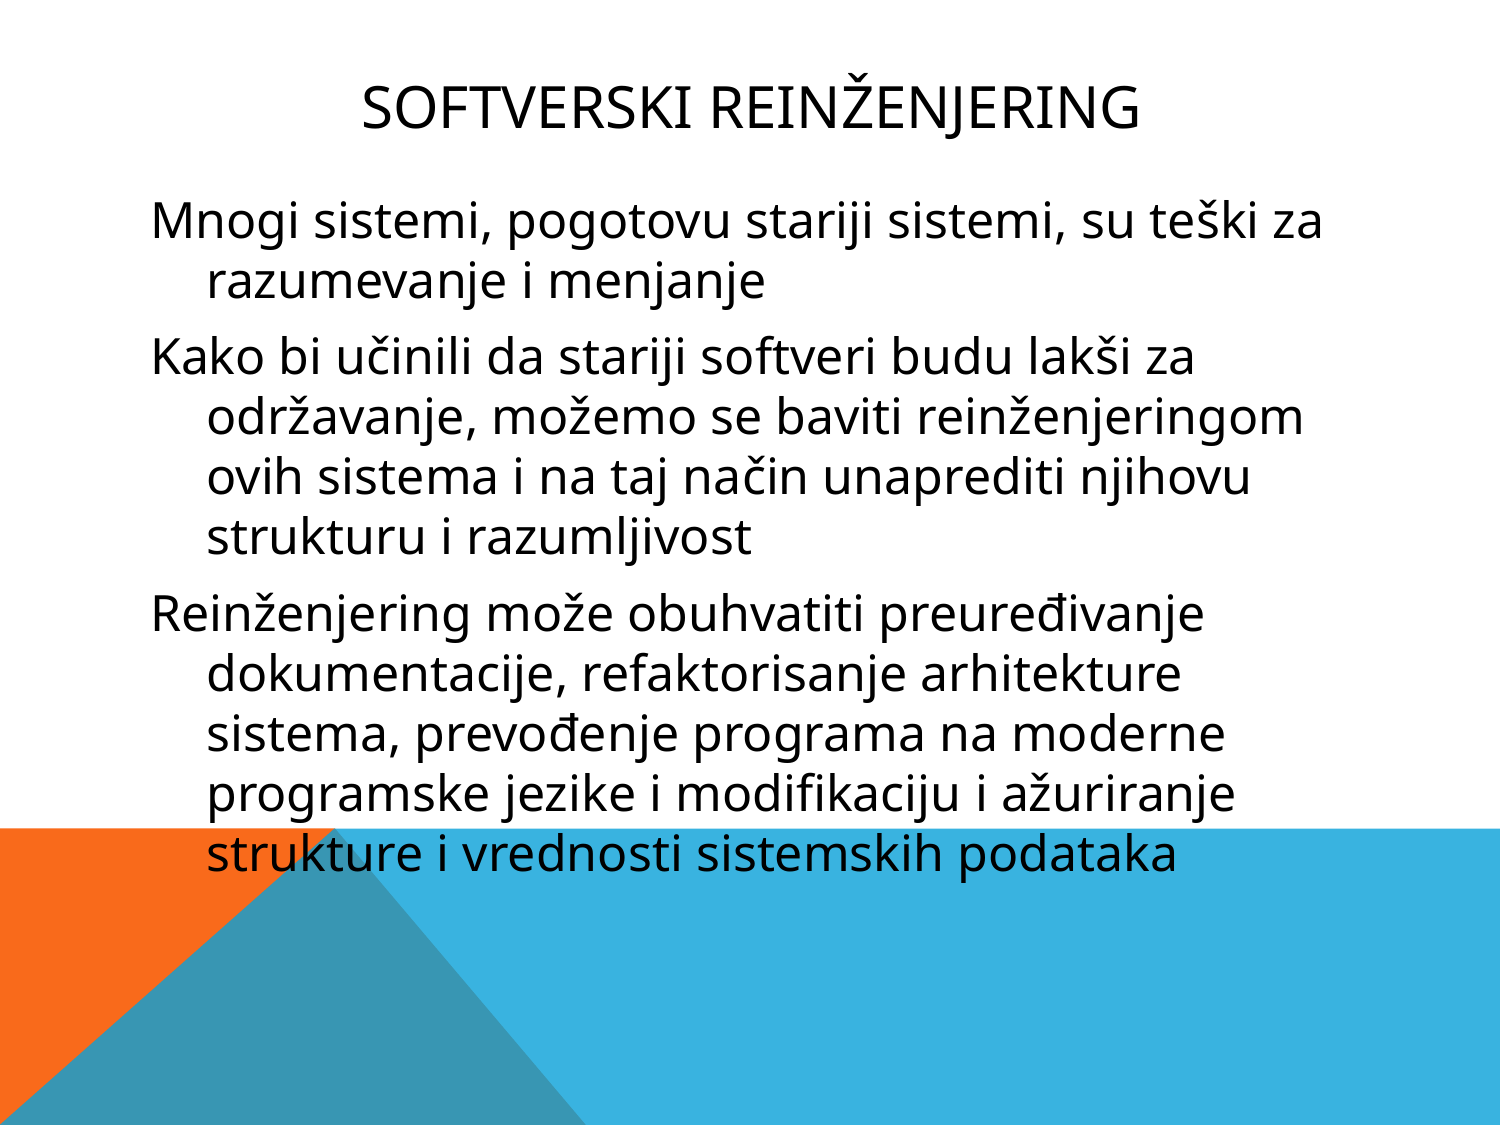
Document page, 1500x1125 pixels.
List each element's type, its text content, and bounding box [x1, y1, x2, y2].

list Mnogi sistemi, pogotovu stariji sistemi, su teški za razumevanje i menjanje Kako bi učinili da stariji softveri budu lakši za održavanje, možemo se baviti reinženjeringom ovih sistema i na taj način unaprediti njihovu strukturu i razumljivost Reinženjering može obuhvatiti preuređivanje dokumentacije, refaktorisanje arhitekture sistema, prevođenje programa na moderne programske jezike i modifikaciju i ažuriranje strukture i vrednosti sistemskih podataka [135, 180, 1369, 888]
title Softverski reinženjering [135, 60, 1369, 150]
